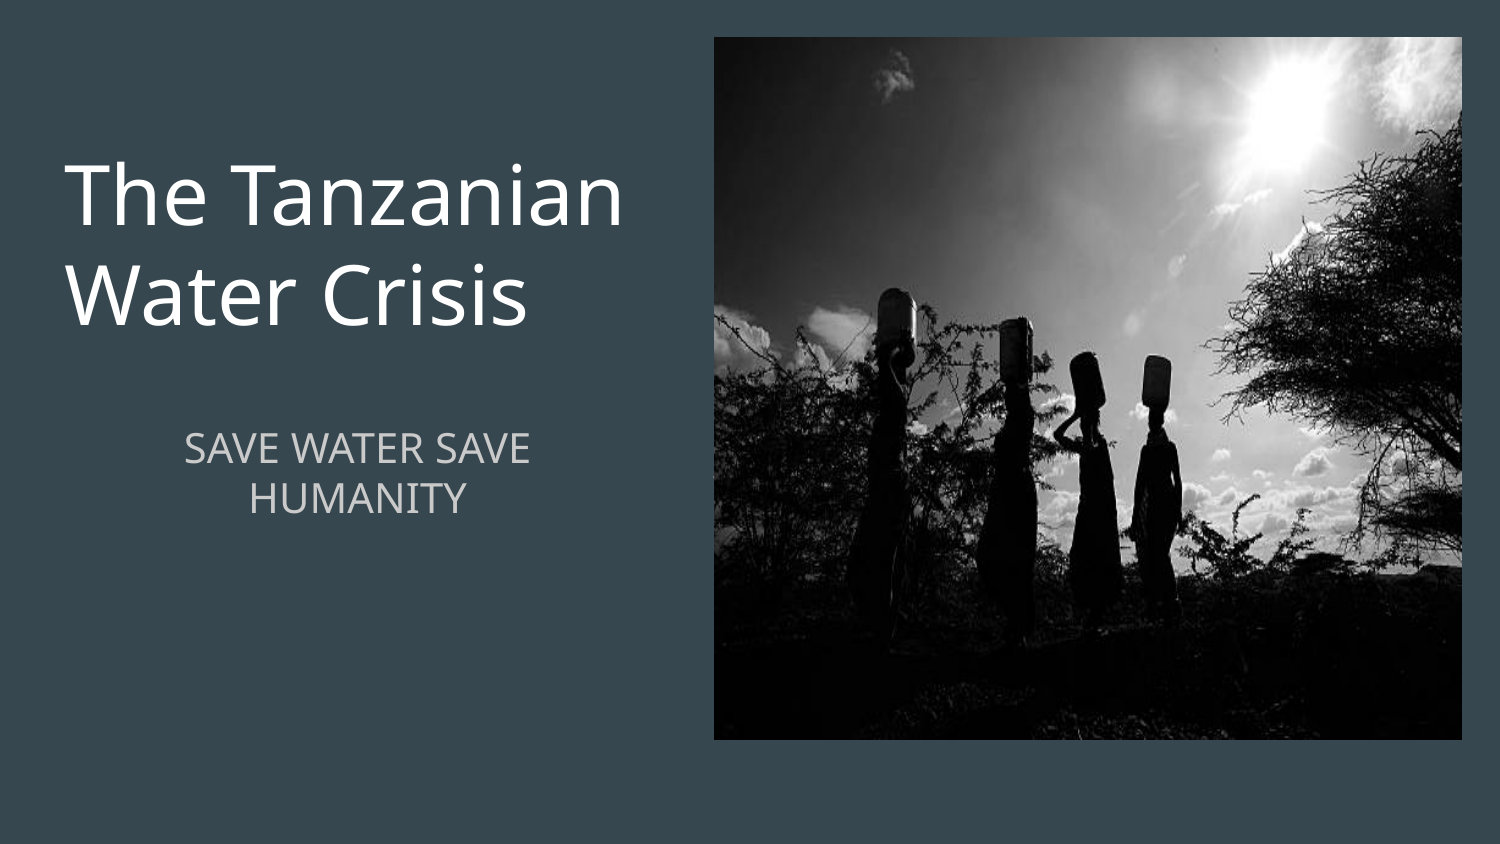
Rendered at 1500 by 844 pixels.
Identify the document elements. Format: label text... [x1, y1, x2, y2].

subtitle SAVE WATER SAVE HUMANITY [110, 406, 606, 597]
picture [713, 37, 1463, 740]
title The Tanzanian Water Crisis [49, 118, 708, 358]
